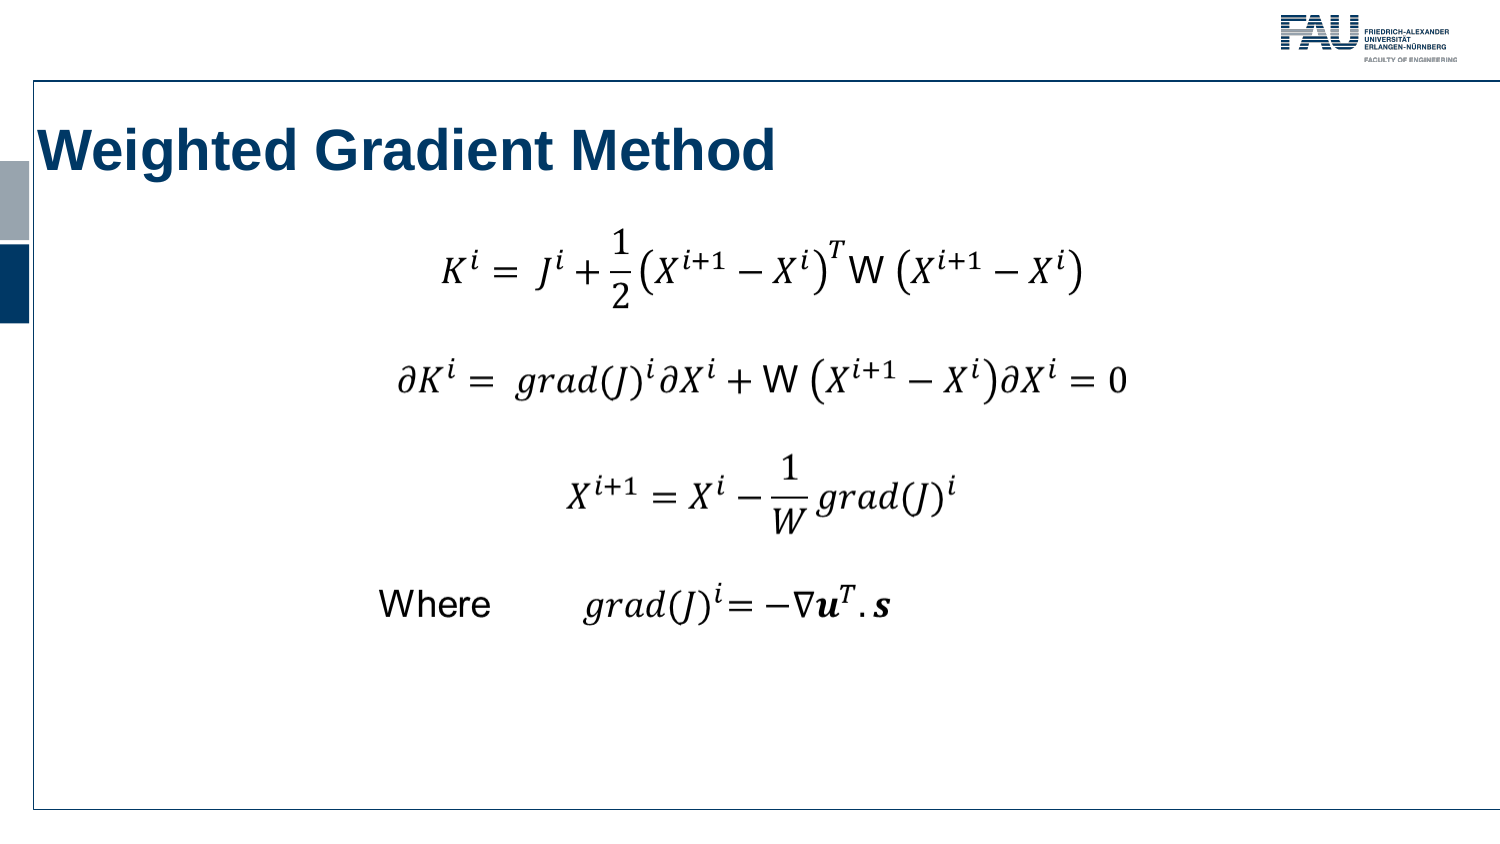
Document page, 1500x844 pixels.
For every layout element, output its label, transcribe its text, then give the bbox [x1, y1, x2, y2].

picture [1281, 15, 1457, 62]
text_box Weighted Gradient Method [22, 104, 814, 188]
text_box [378, 225, 1146, 685]
